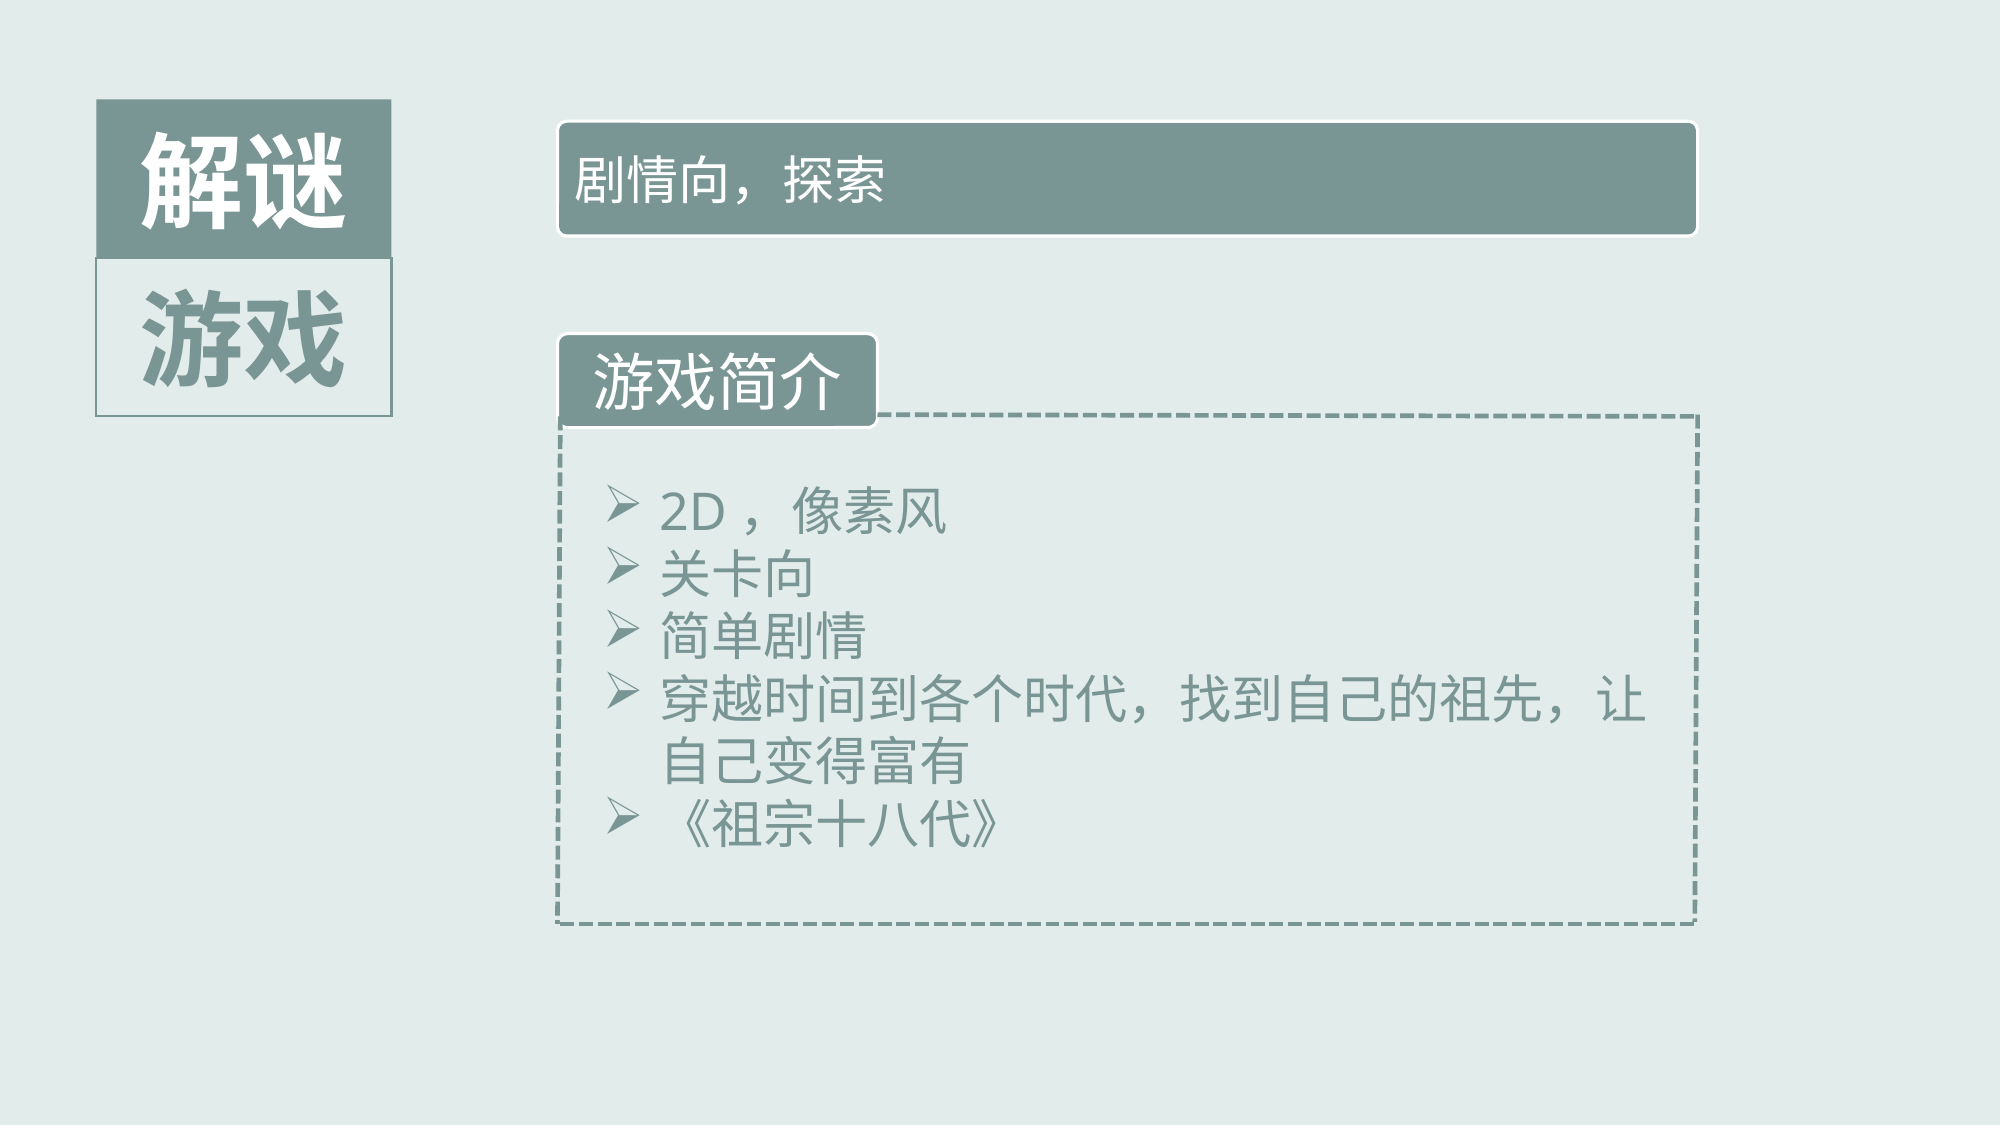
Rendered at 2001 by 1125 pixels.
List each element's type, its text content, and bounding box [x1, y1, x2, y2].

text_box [96, 99, 392, 417]
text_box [557, 333, 1698, 924]
text_box 剧情向，探索 [556, 120, 1699, 238]
